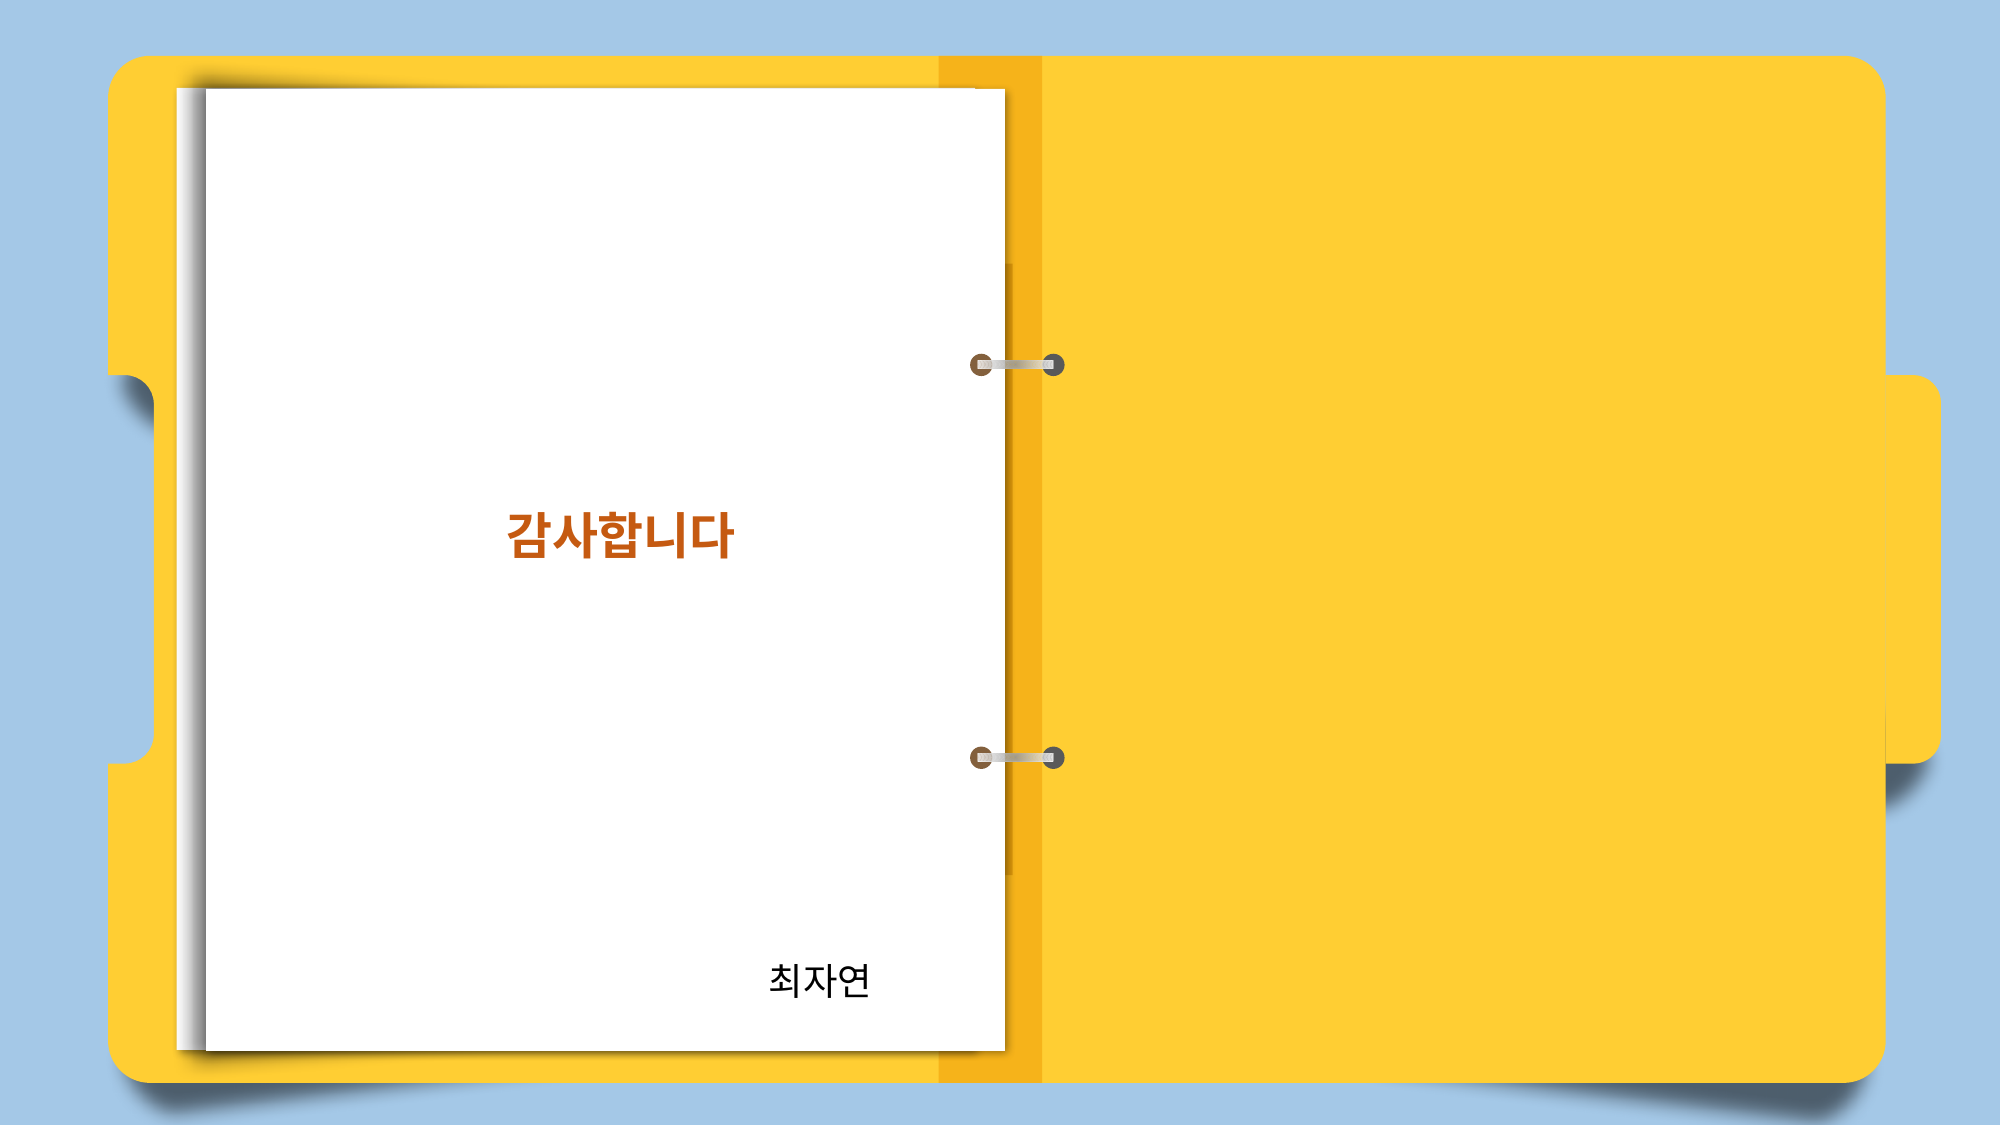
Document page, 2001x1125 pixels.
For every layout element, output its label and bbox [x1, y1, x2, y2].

text_box [98, 55, 1953, 1116]
